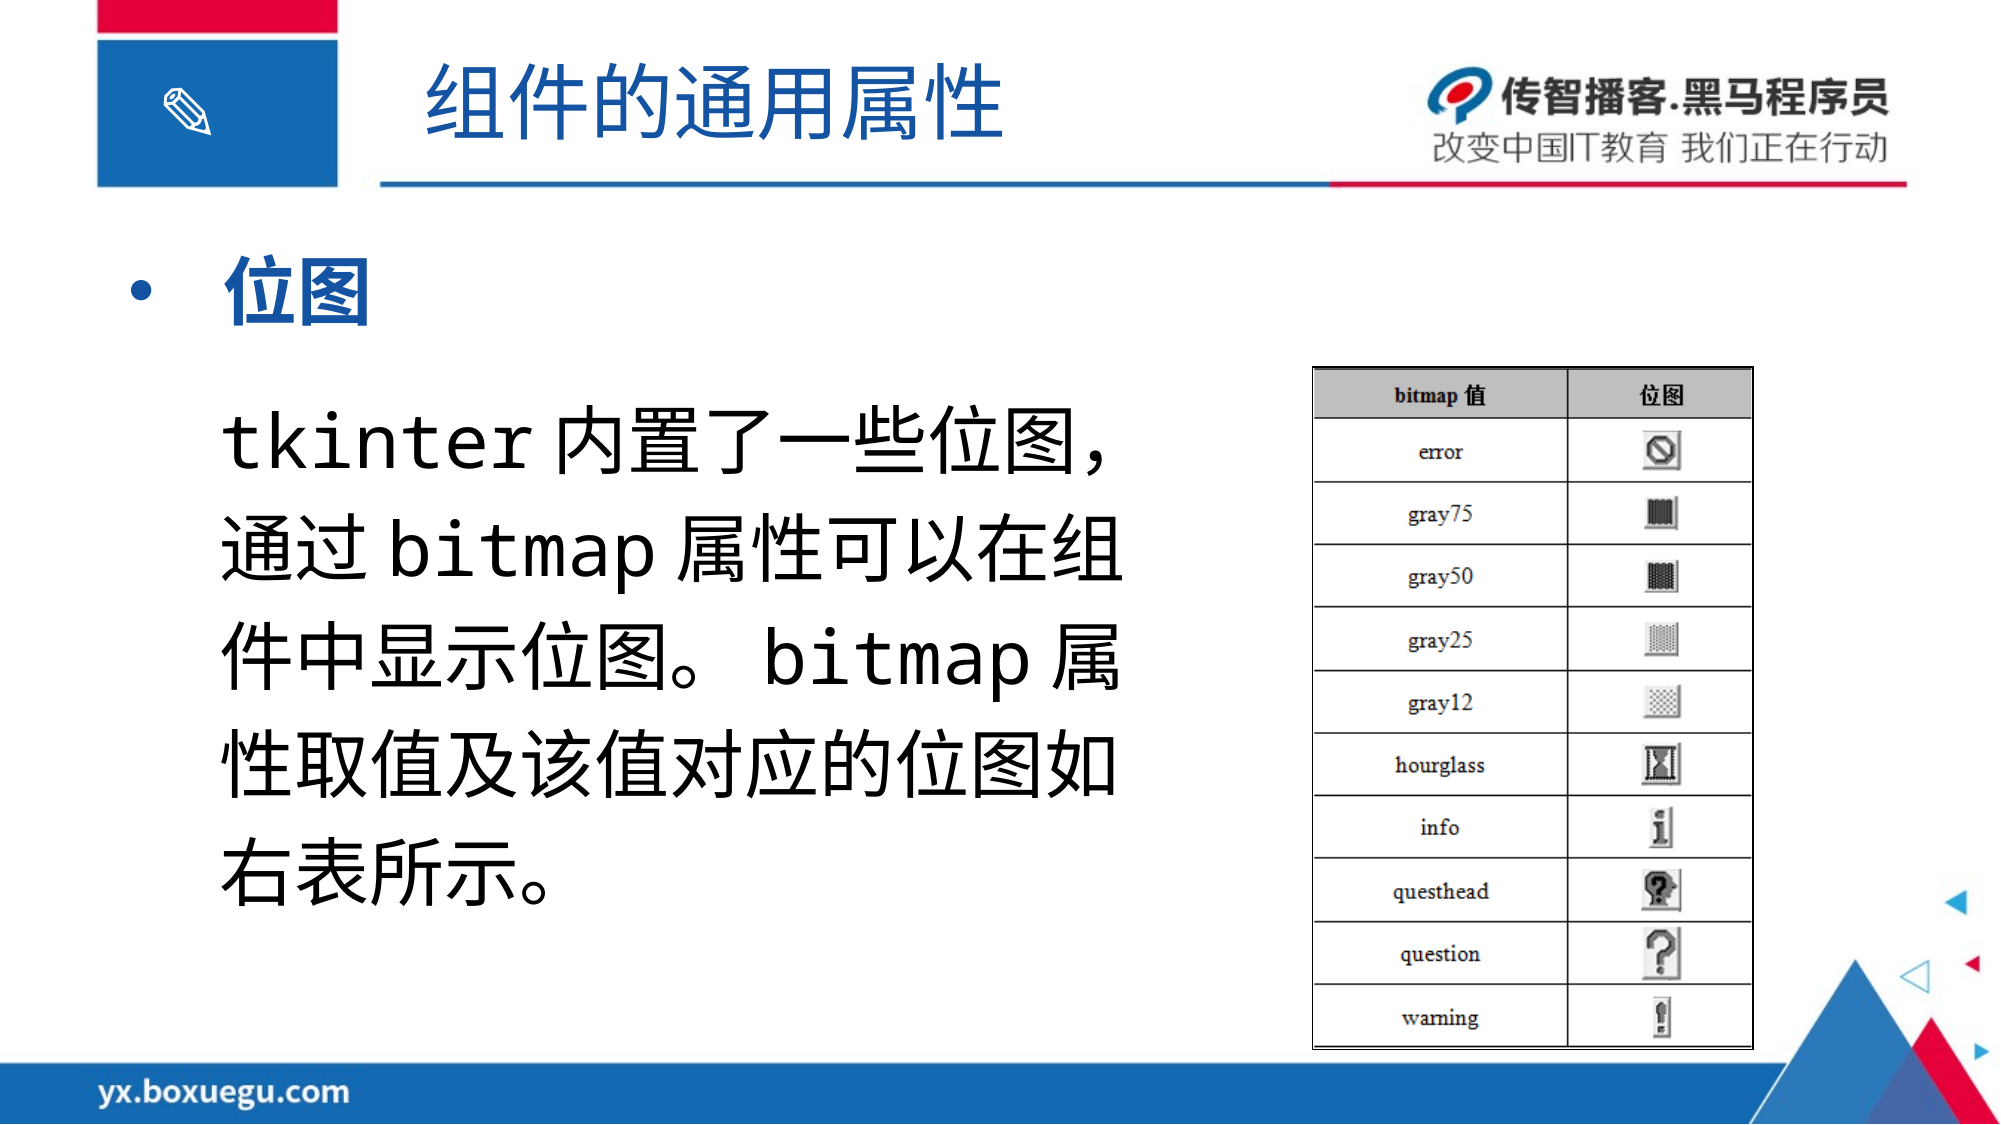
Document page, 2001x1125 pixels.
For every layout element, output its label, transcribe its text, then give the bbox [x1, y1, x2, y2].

text_box 位图 [113, 237, 1313, 342]
picture [0, 0, 2000, 1124]
text_box 组件的通用属性 [409, 43, 1292, 158]
text_box tkinter内置了一些位图，通过bitmap属性可以在组件中显示位图。bitmap属性取值及该值对应的位图如右表所示。 [204, 367, 1184, 923]
